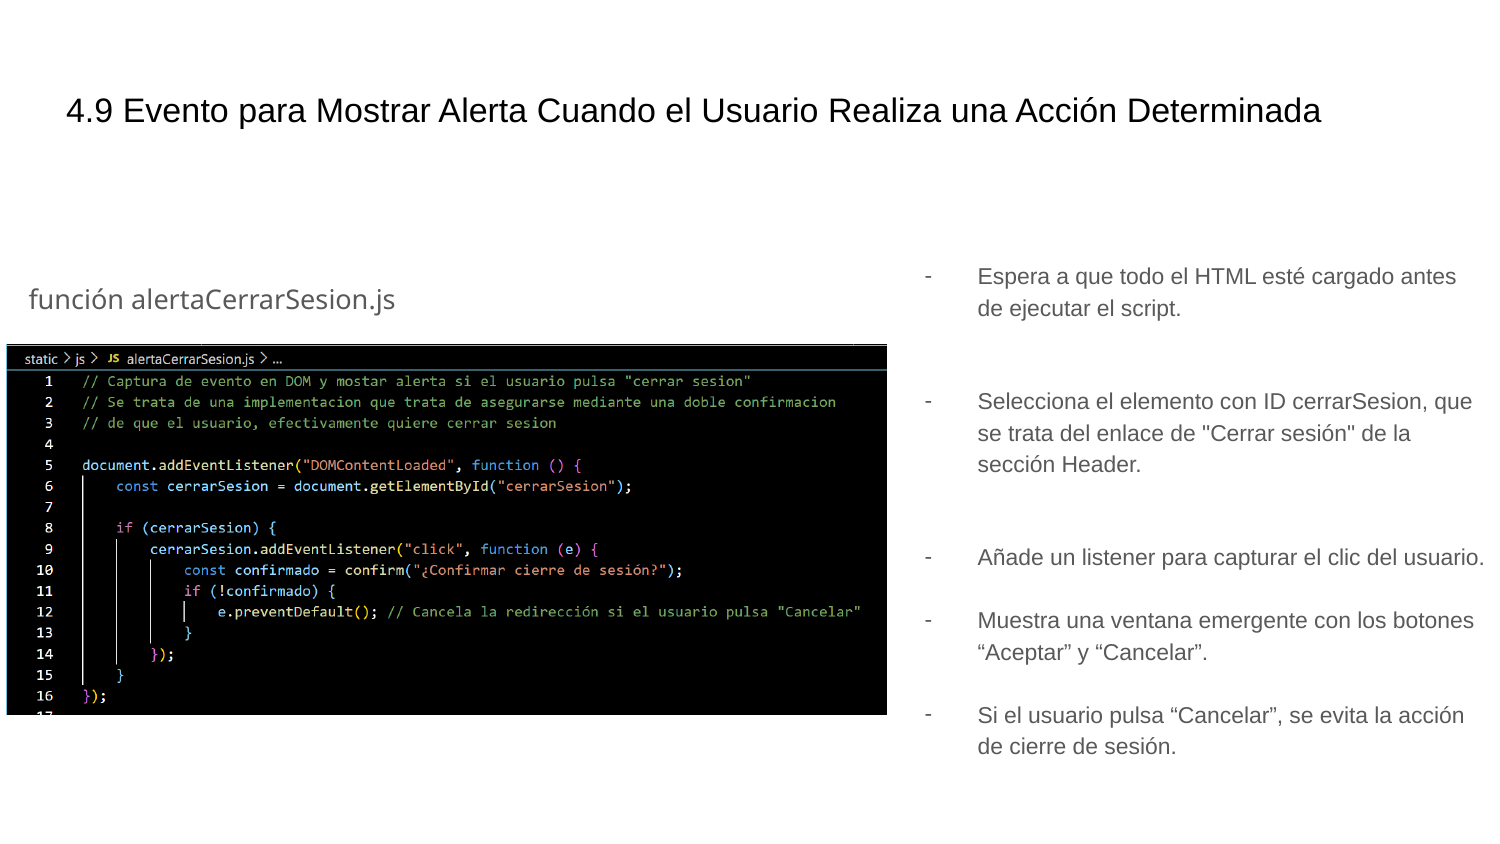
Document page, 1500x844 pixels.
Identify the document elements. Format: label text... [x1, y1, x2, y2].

picture [6, 344, 887, 715]
title 4.9 Evento para Mostrar Alerta Cuando el Usuario Realiza una Acción Determinada [51, 72, 1449, 167]
text_box función alertaCerrarSesion.js [13, 235, 480, 324]
list Espera a que todo el HTML esté cargado antes de ejecutar el script. Selecciona el elemento con ID cerrarSesion, que se trata del enlace de "Cerrar sesión" de la sección Header. Añade un listener para capturar el clic del usuario. Muestra una ventana emergente con los botones “Aceptar” y “Cancelar”. Si el usuario pulsa “Cancelar”, se evita la acción de cierre de sesión. [879, 242, 1500, 817]
